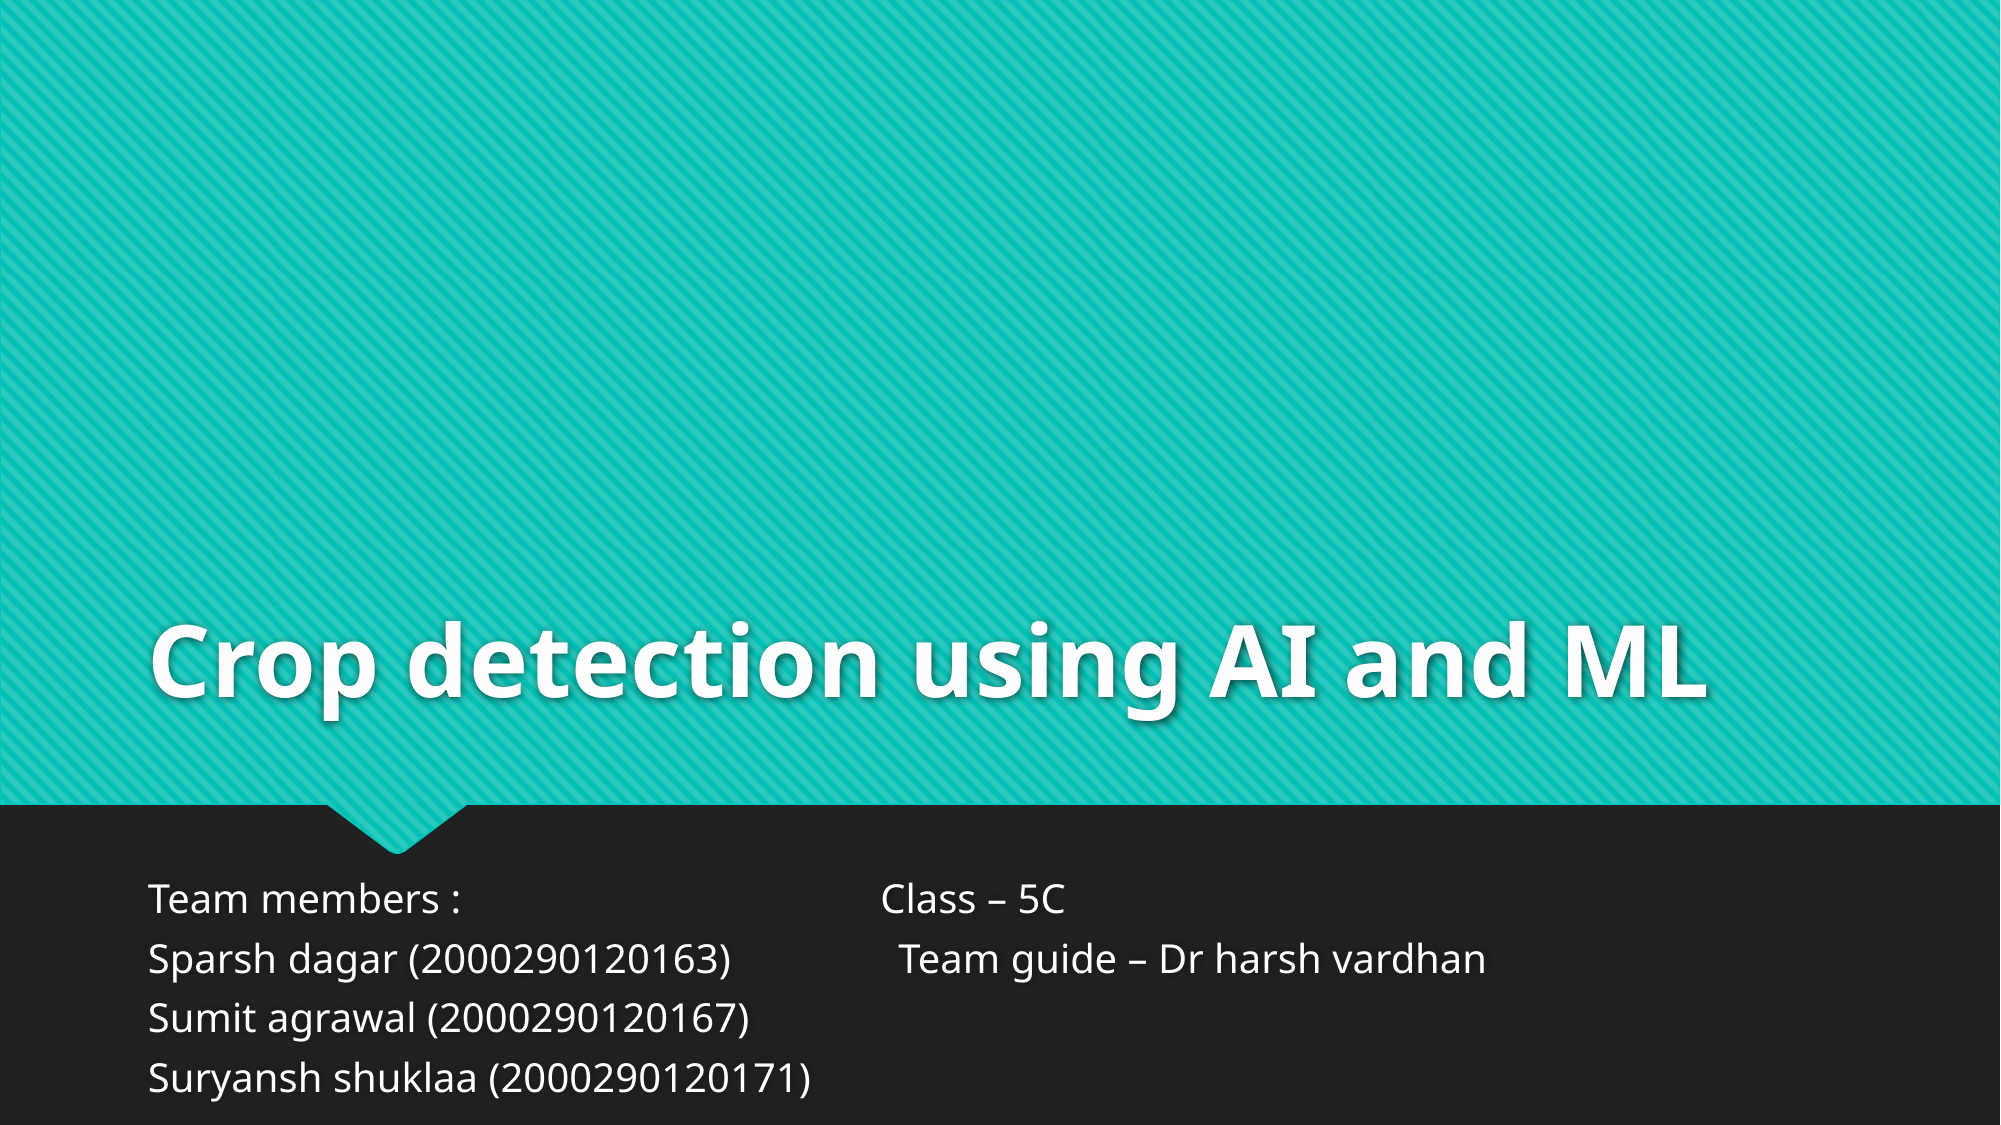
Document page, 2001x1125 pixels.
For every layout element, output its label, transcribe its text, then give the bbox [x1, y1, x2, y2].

subtitle Team members : Class – 5C Sparsh dagar (2000290120163) Team guide – Dr harsh vardhan Sumit agrawal (2000290120167) Suryansh shuklaa (2000290120171) [132, 866, 1868, 1110]
title Crop detection using AI and ML [132, 237, 1868, 726]
